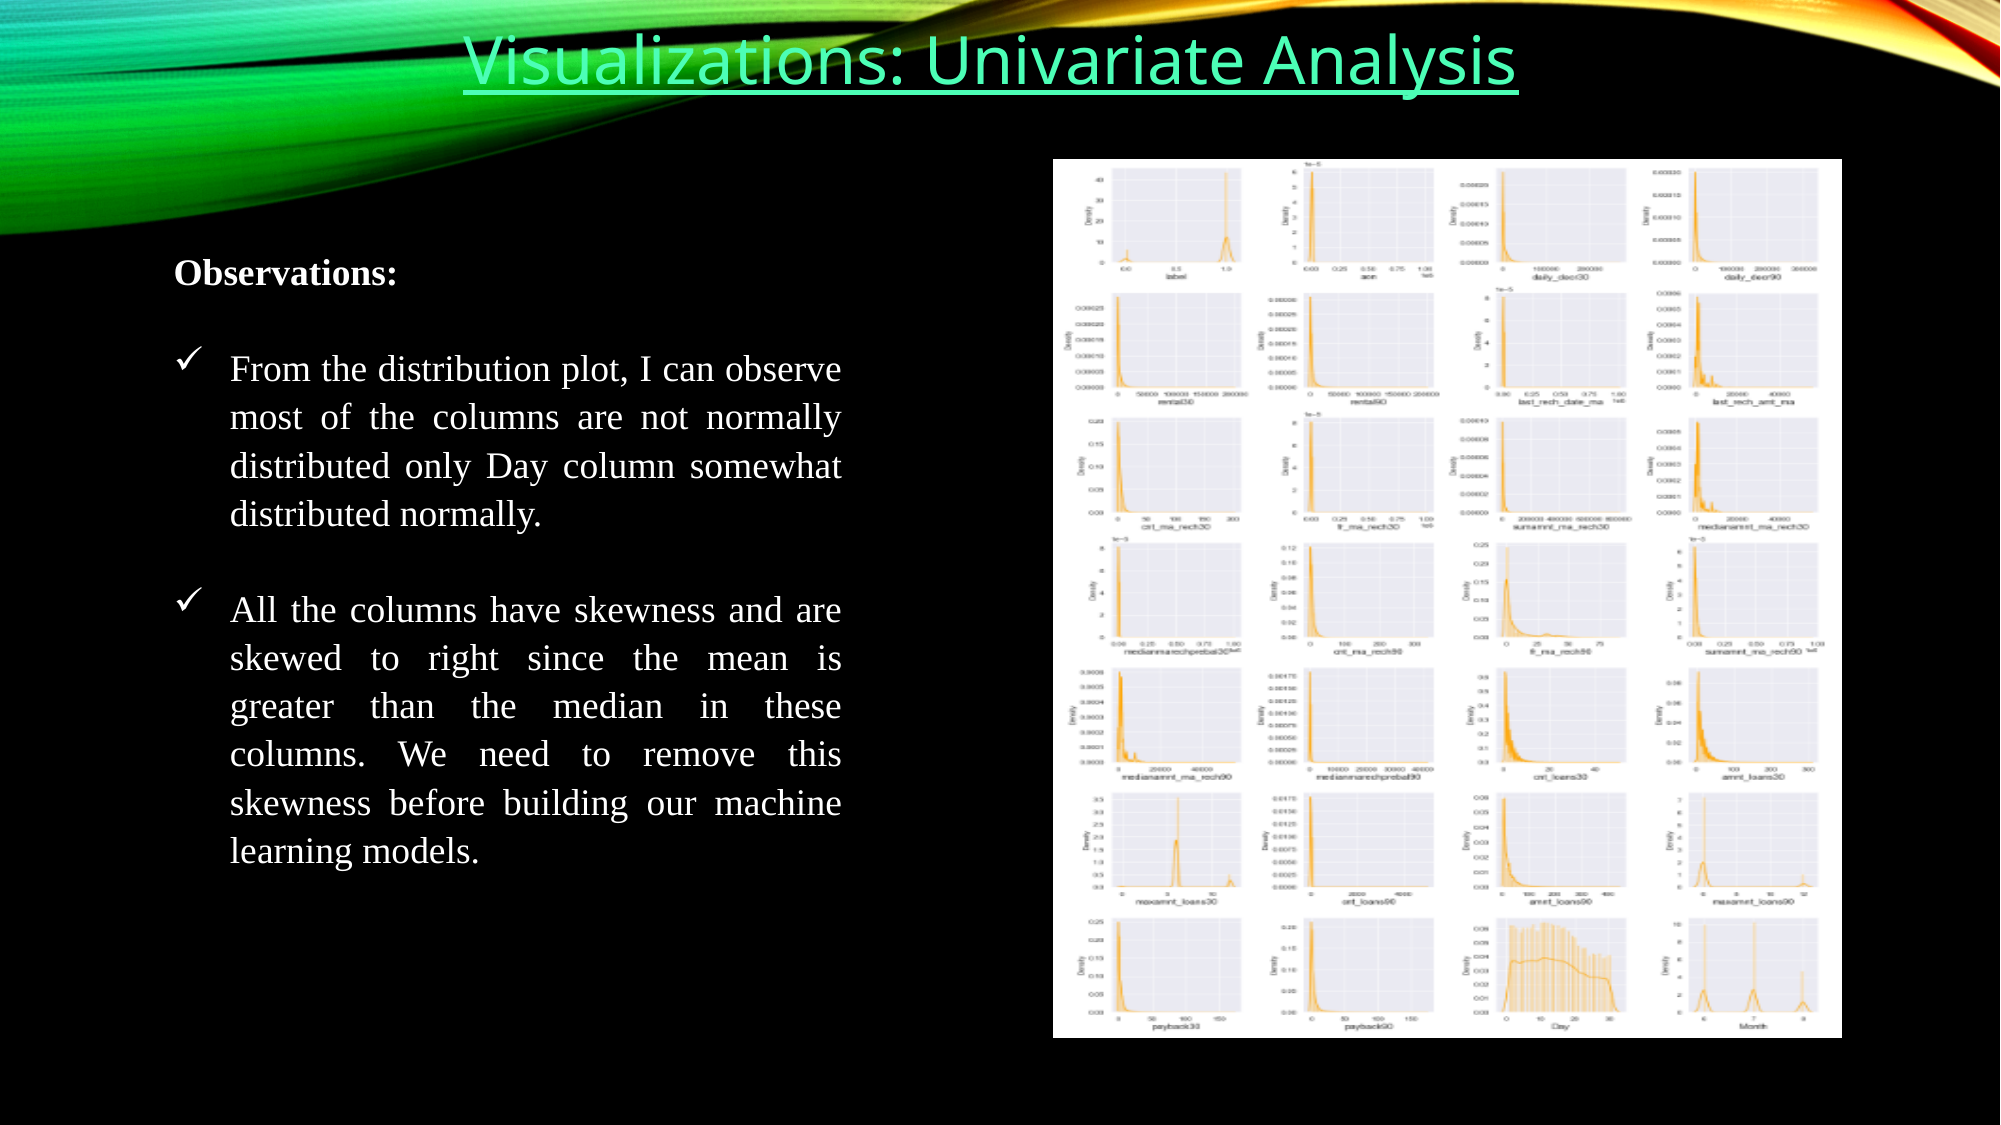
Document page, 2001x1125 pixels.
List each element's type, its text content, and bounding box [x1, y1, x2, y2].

picture [0, 0, 2000, 1038]
text_box Observations: From the distribution plot, I can observe most of the columns are not normally distributed only Day column somewhat distributed normally. All the columns have skewness and are skewed to right since the mean is greater than the median in these columns. We need to remove this skewness before building our machine learning models. [158, 237, 858, 879]
text_box Visualizations: Univariate Analysis [67, 10, 1915, 106]
